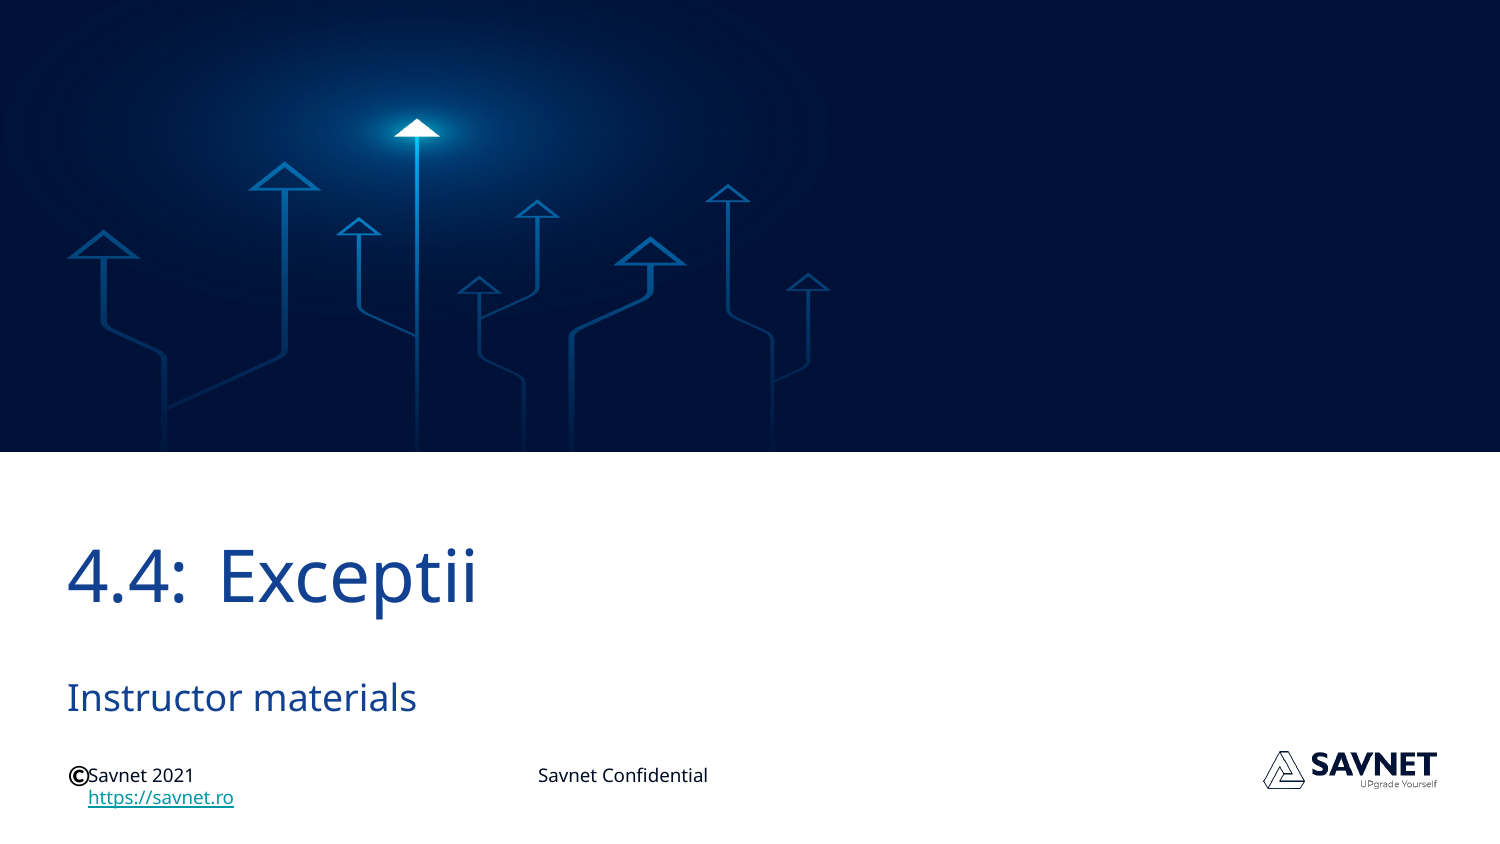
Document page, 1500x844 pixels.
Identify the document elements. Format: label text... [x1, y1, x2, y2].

text_box Instructor materials [55, 668, 1445, 726]
picture [0, 0, 1500, 452]
picture [1262, 751, 1438, 789]
text_box 4.4: Exceptii [55, 523, 1445, 623]
text_box © [55, 751, 89, 798]
text_box Savnet 2021 Savnet Confidential https://savnet.ro [76, 757, 1264, 817]
